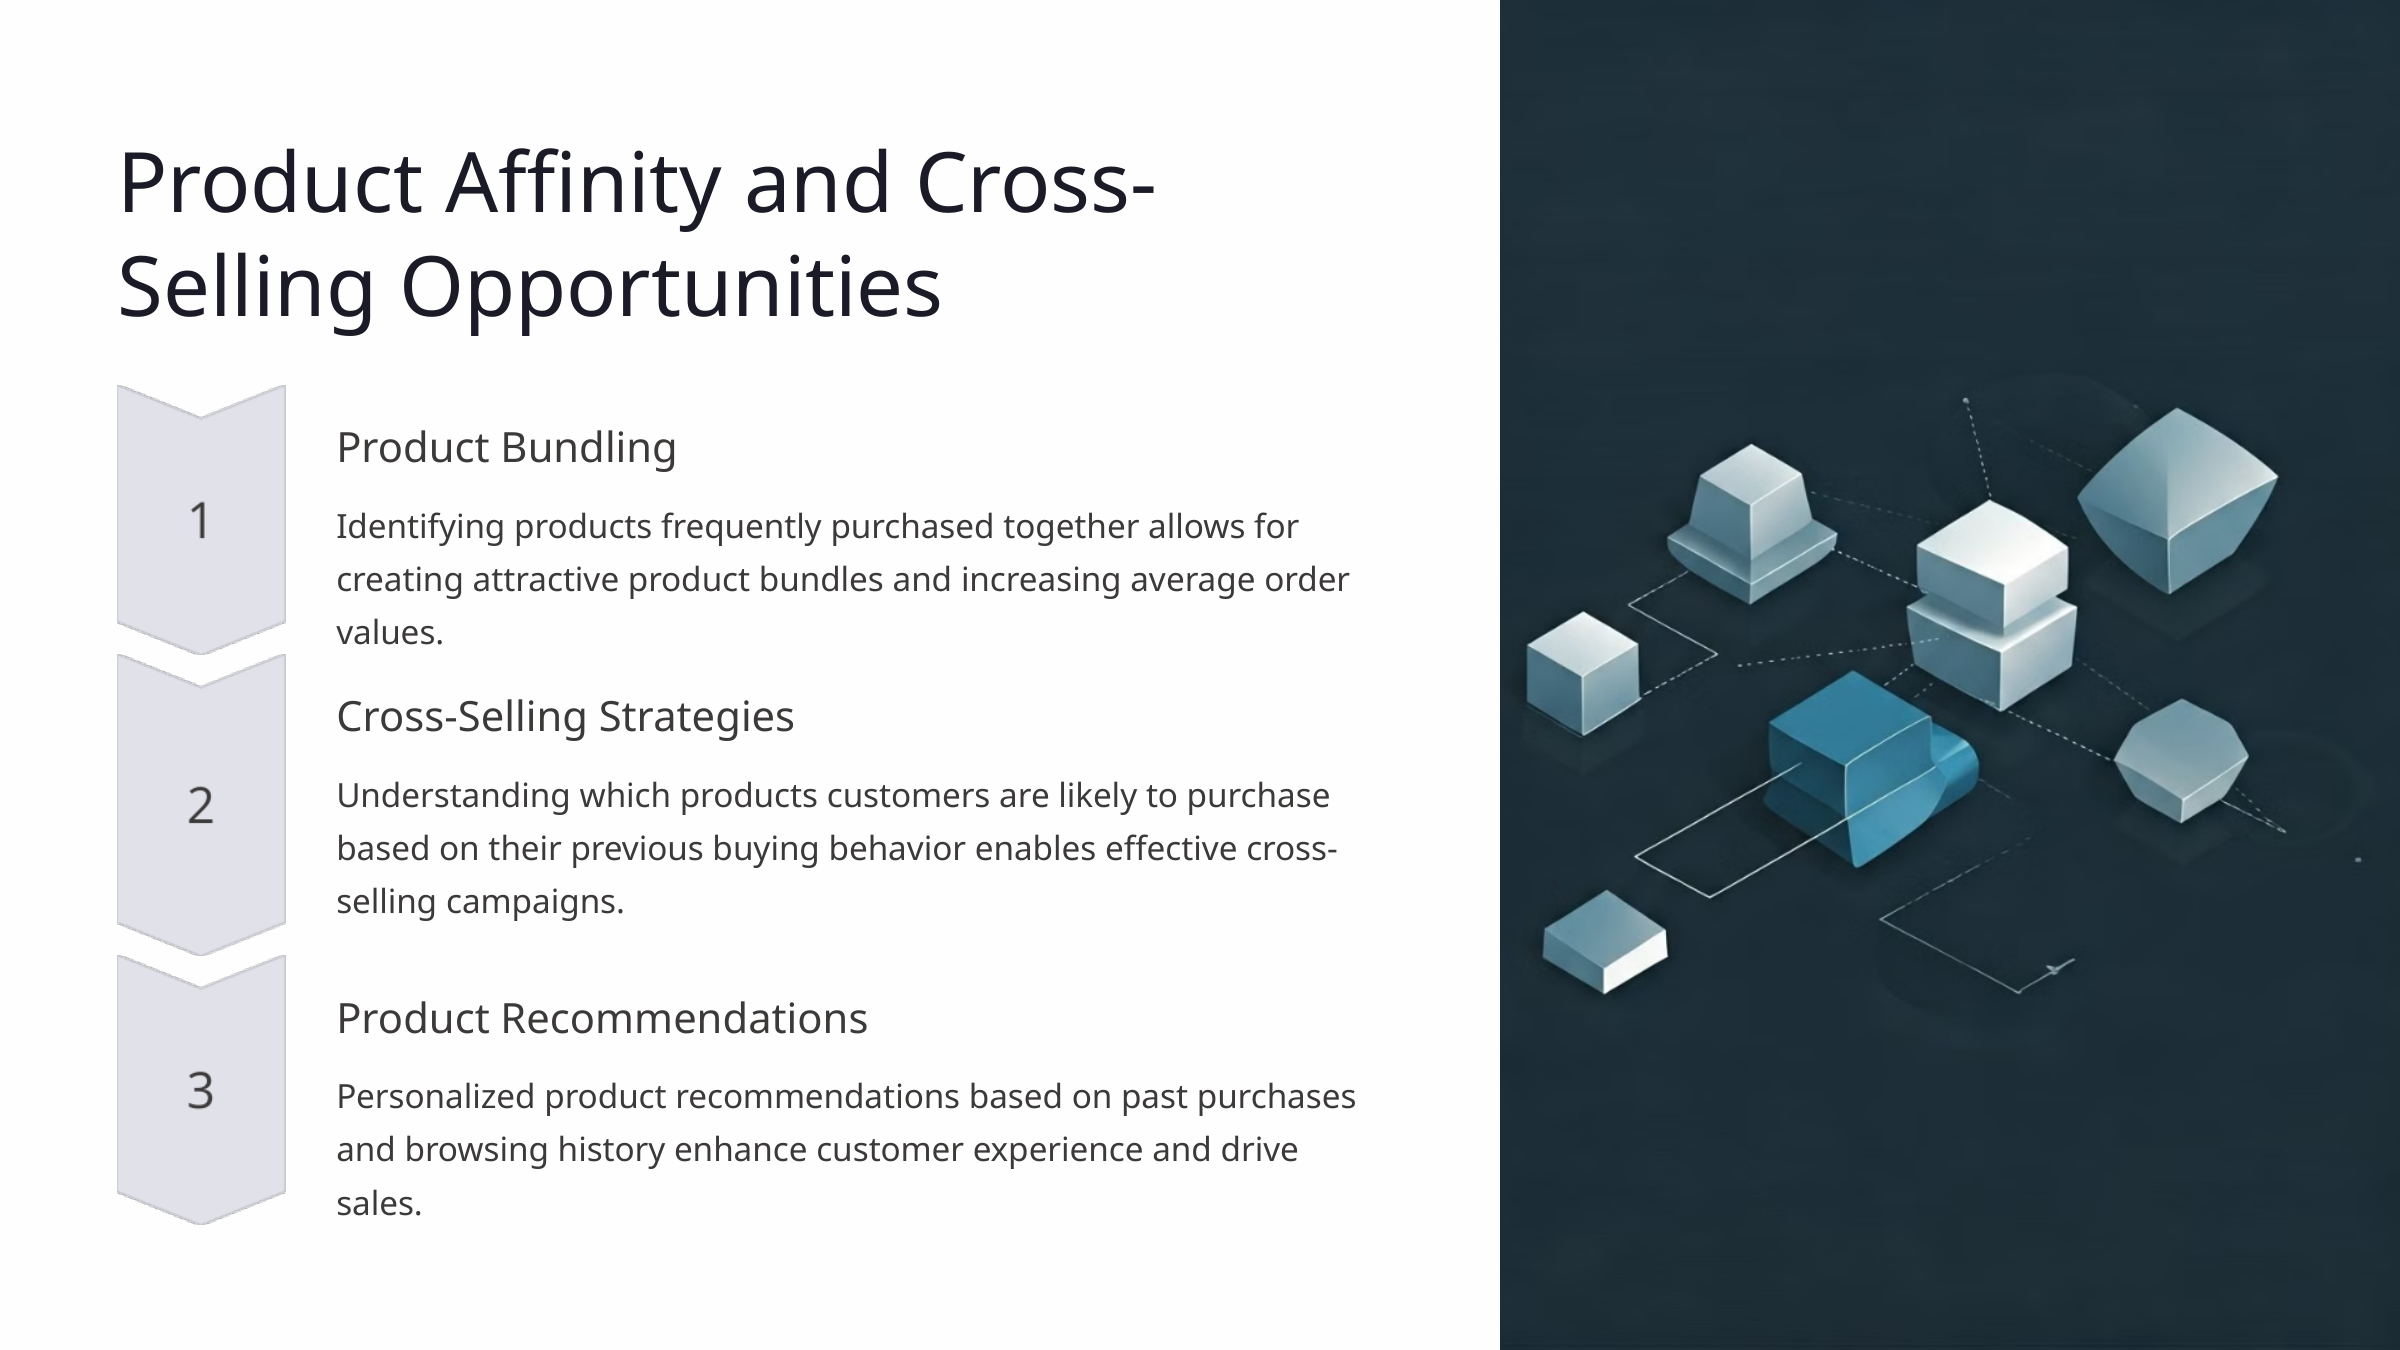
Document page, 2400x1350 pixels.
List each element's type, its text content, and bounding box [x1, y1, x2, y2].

text_box Product Recommendations [336, 989, 868, 1043]
picture [1499, 0, 2400, 1350]
text_box Product Affinity and Cross-Selling Opportunities [117, 125, 1383, 336]
text_box Understanding which products customers are likely to purchase based on their previous buying behavior enables effective cross-selling campaigns. [336, 760, 1383, 923]
text_box Product Bundling [336, 419, 757, 472]
text_box Personalized product recommendations based on past purchases and browsing history enhance customer experience and drive sales. [336, 1062, 1383, 1170]
picture [117, 385, 286, 1225]
text_box Cross-Selling Strategies [336, 688, 801, 741]
text_box Identifying products frequently purchased together allows for creating attractive product bundles and increasing average order values. [336, 491, 1383, 600]
